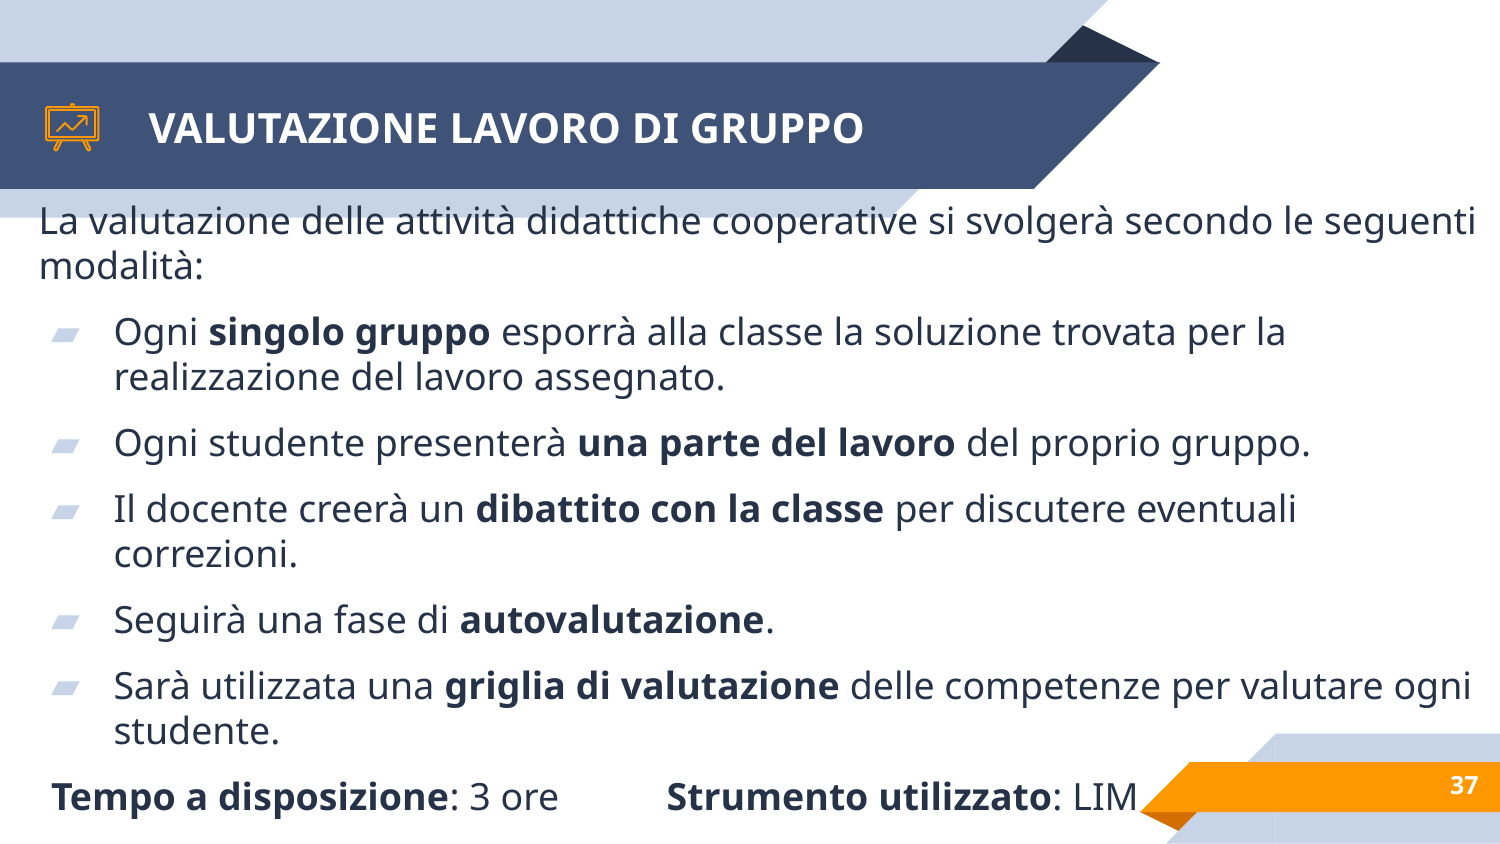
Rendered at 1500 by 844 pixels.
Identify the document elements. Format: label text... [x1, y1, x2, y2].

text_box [45, 103, 99, 151]
title VALUTAZIONE LAVORO DI GRUPPO [133, 64, 1073, 190]
list La valutazione delle attività didattiche cooperative si svolgerà secondo le seguenti modalità: Ogni singolo gruppo esporrà alla classe la soluzione trovata per la realizzazione del lavoro assegnato. Ogni studente presenterà una parte del lavoro del proprio gruppo. Il docente creerà un dibattito con la classe per discutere eventuali correzioni. Seguirà una fase di autovalutazione. Sarà utilizzata una griglia di valutazione delle competenze per valutare ogni studente. Tempo a disposizione: 3 ore Strumento utilizzato: LIM [23, 238, 1500, 844]
